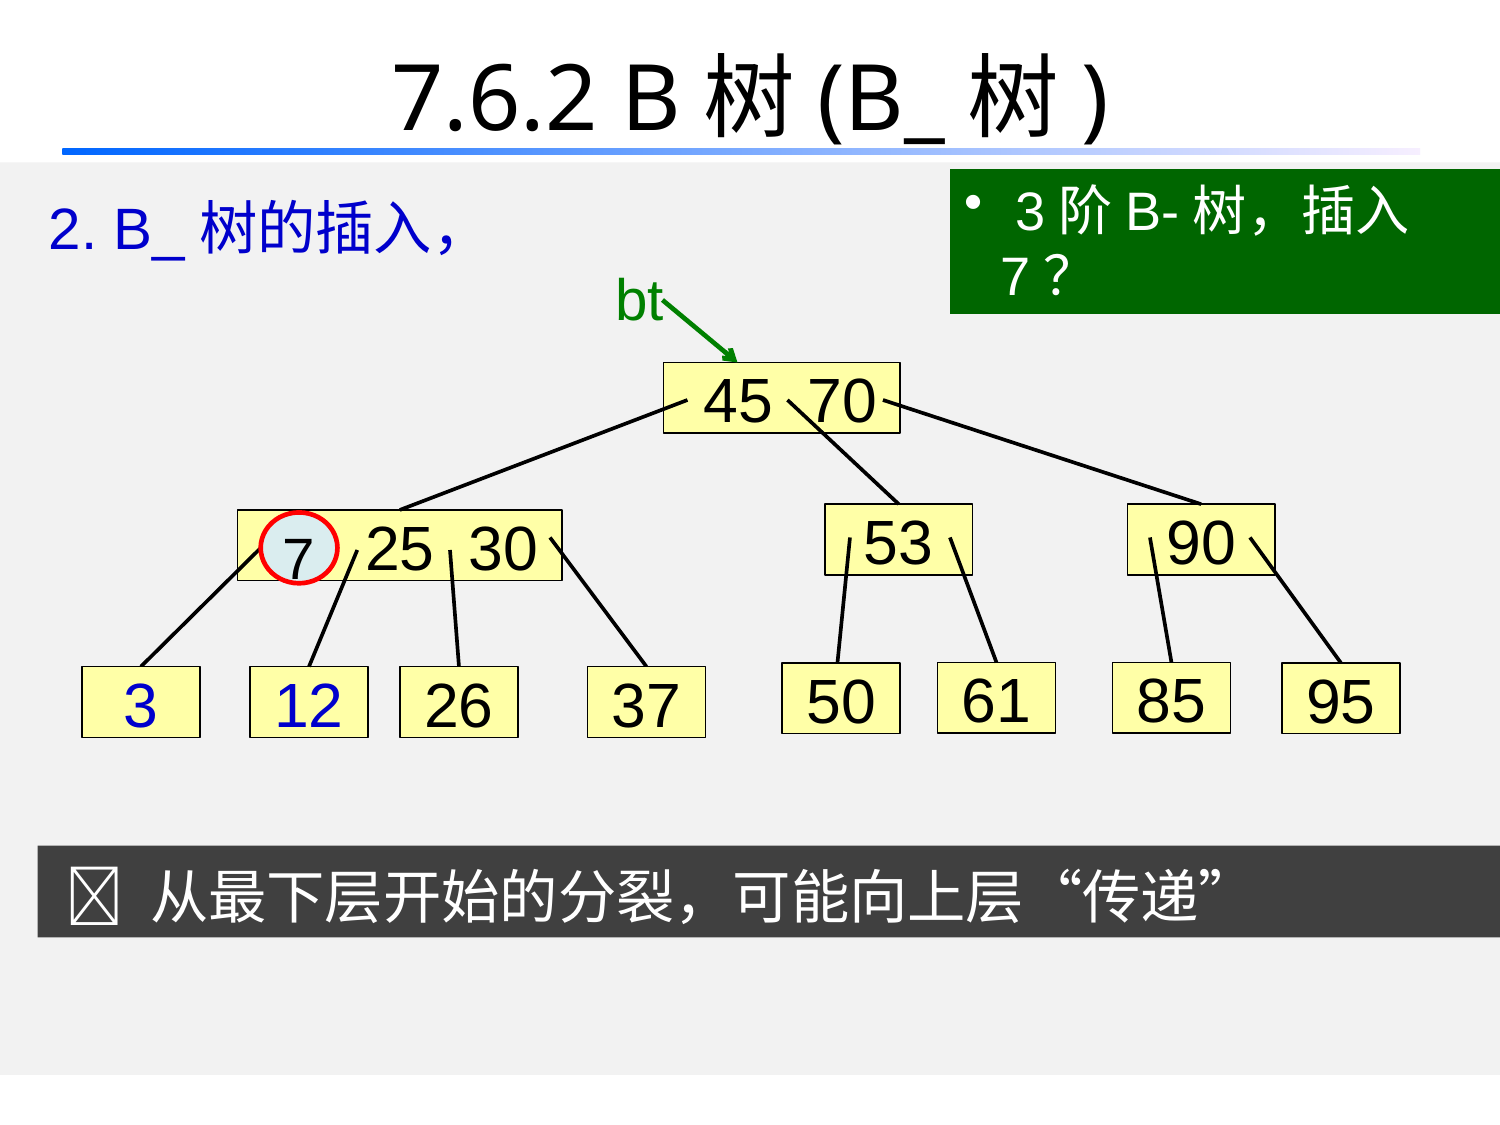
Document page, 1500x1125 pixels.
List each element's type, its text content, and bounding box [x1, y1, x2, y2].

text_box 85 [1112, 662, 1231, 734]
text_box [837, 537, 851, 664]
text_box 37 [587, 666, 706, 738]
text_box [449, 549, 460, 667]
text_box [949, 537, 997, 663]
text_box 50 [781, 662, 900, 734]
text_box 26 [399, 666, 518, 738]
text_box 3阶B-树，插入7？ [950, 169, 1500, 314]
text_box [140, 547, 261, 667]
text_box 53 [824, 513, 973, 575]
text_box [1149, 537, 1172, 663]
title 7.6.2 B树(B_树) [74, 0, 1426, 162]
text_box 45 70 [663, 362, 900, 434]
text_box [549, 537, 647, 667]
text_box 3 [81, 666, 200, 738]
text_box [1249, 537, 1342, 664]
text_box [62, 148, 1421, 155]
text_box 7 [260, 512, 338, 584]
text_box 90 [1127, 504, 1275, 575]
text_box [662, 299, 738, 363]
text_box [787, 399, 881, 505]
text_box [882, 399, 1202, 505]
text_box 61 [937, 662, 1056, 734]
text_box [308, 549, 358, 667]
text_box 95 [1281, 662, 1400, 734]
text_box bt [600, 237, 679, 340]
text_box  从最下层开始的分裂，可能向上层“传递” [37, 845, 1500, 938]
text_box 12 [249, 666, 368, 738]
text_box 2. B_树的插入， [0, 162, 1500, 1075]
text_box 25 30 [237, 509, 563, 581]
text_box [399, 399, 688, 511]
